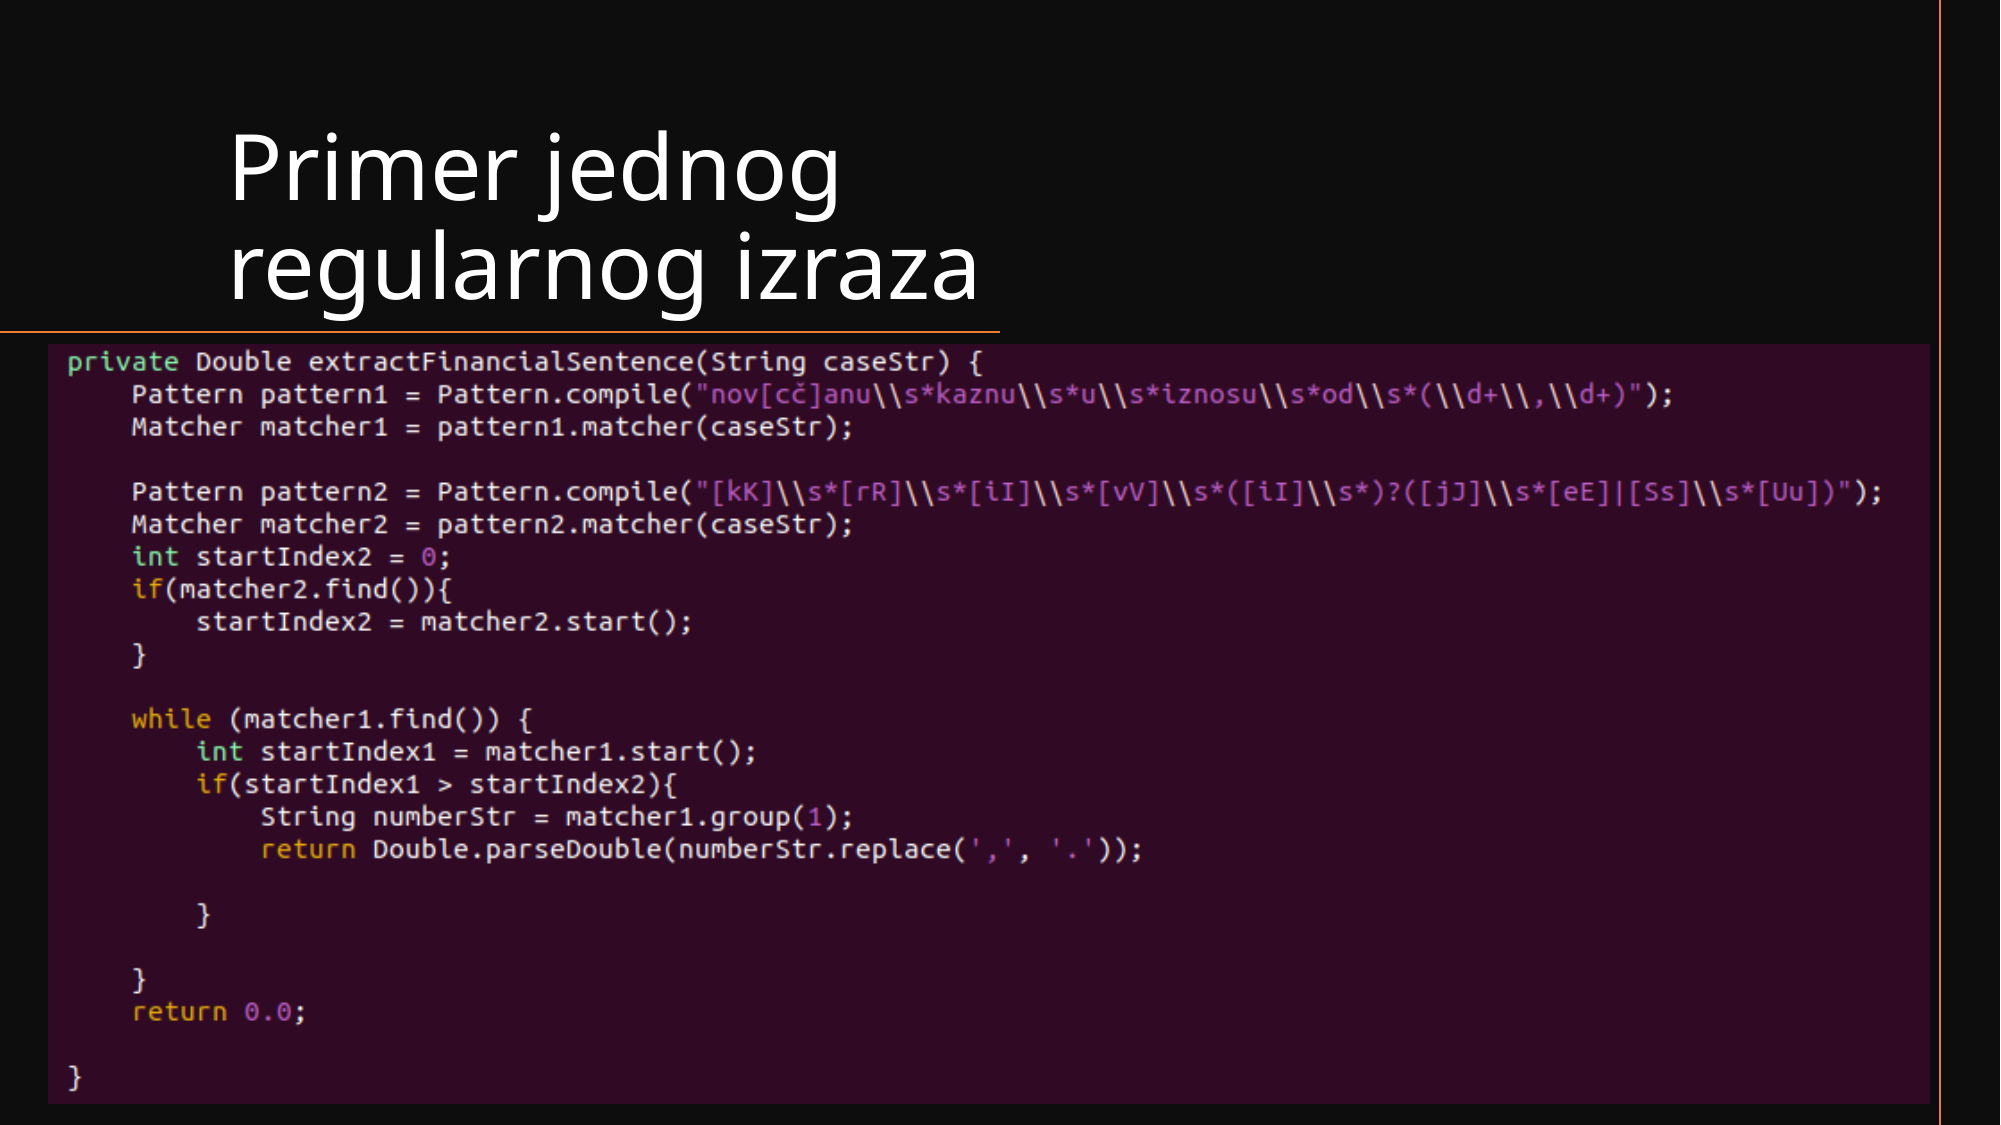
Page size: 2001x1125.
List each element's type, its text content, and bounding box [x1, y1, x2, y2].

title Primer jednog regularnog izraza [212, 109, 1000, 328]
text_box [0, 0, 1939, 1125]
text_box [1941, 0, 2000, 1125]
picture [48, 344, 1930, 1104]
